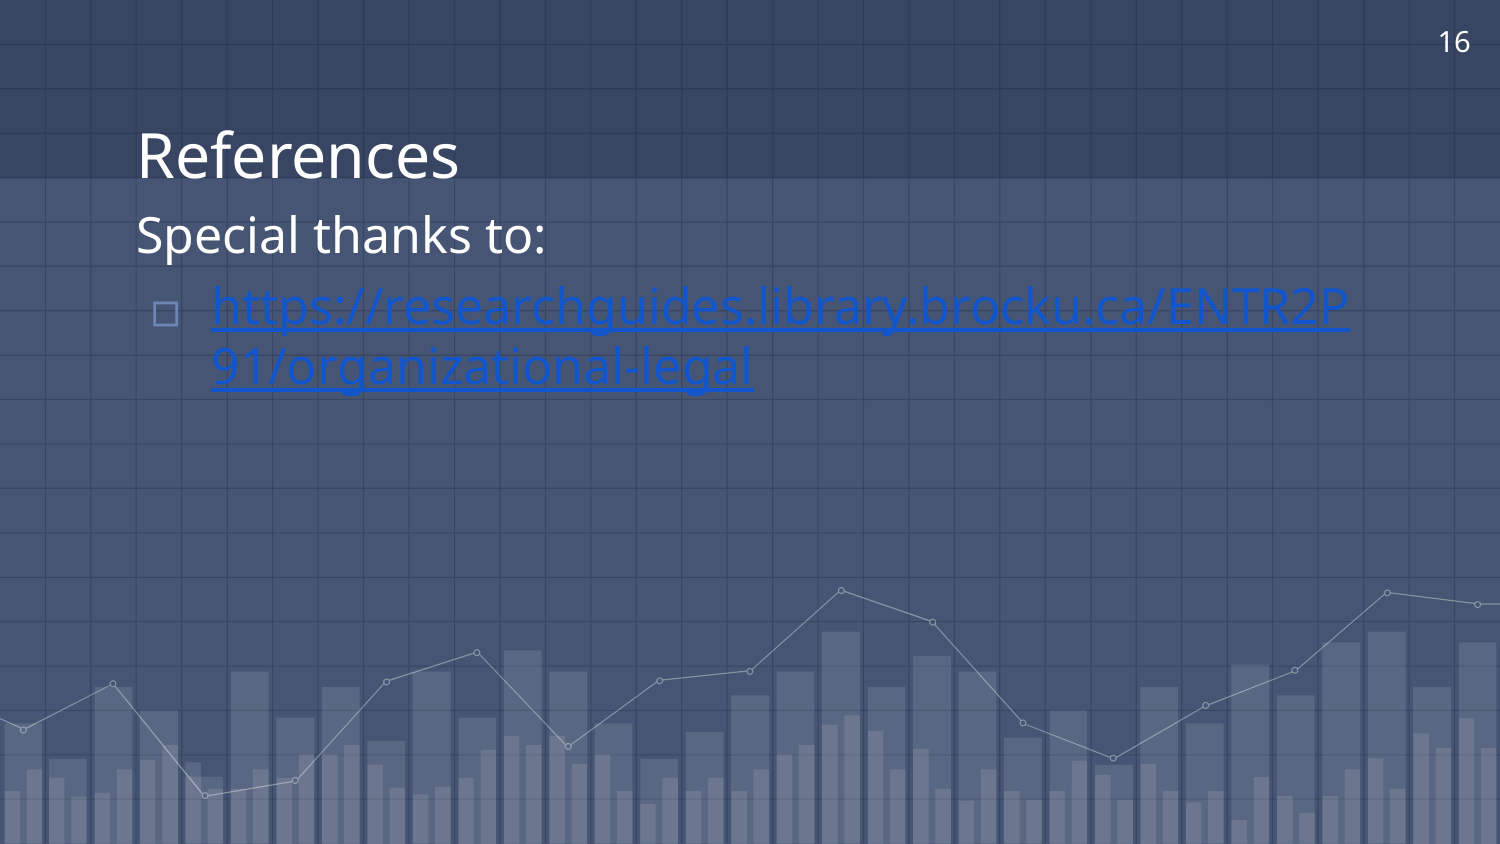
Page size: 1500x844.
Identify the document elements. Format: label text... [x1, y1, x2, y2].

list Special thanks to: https://researchguides.library.brocku.ca/ENTR2P91/organizational-legal [121, 189, 1383, 698]
title References [121, 65, 1383, 189]
slide_number ‹#› [1408, 0, 1500, 88]
